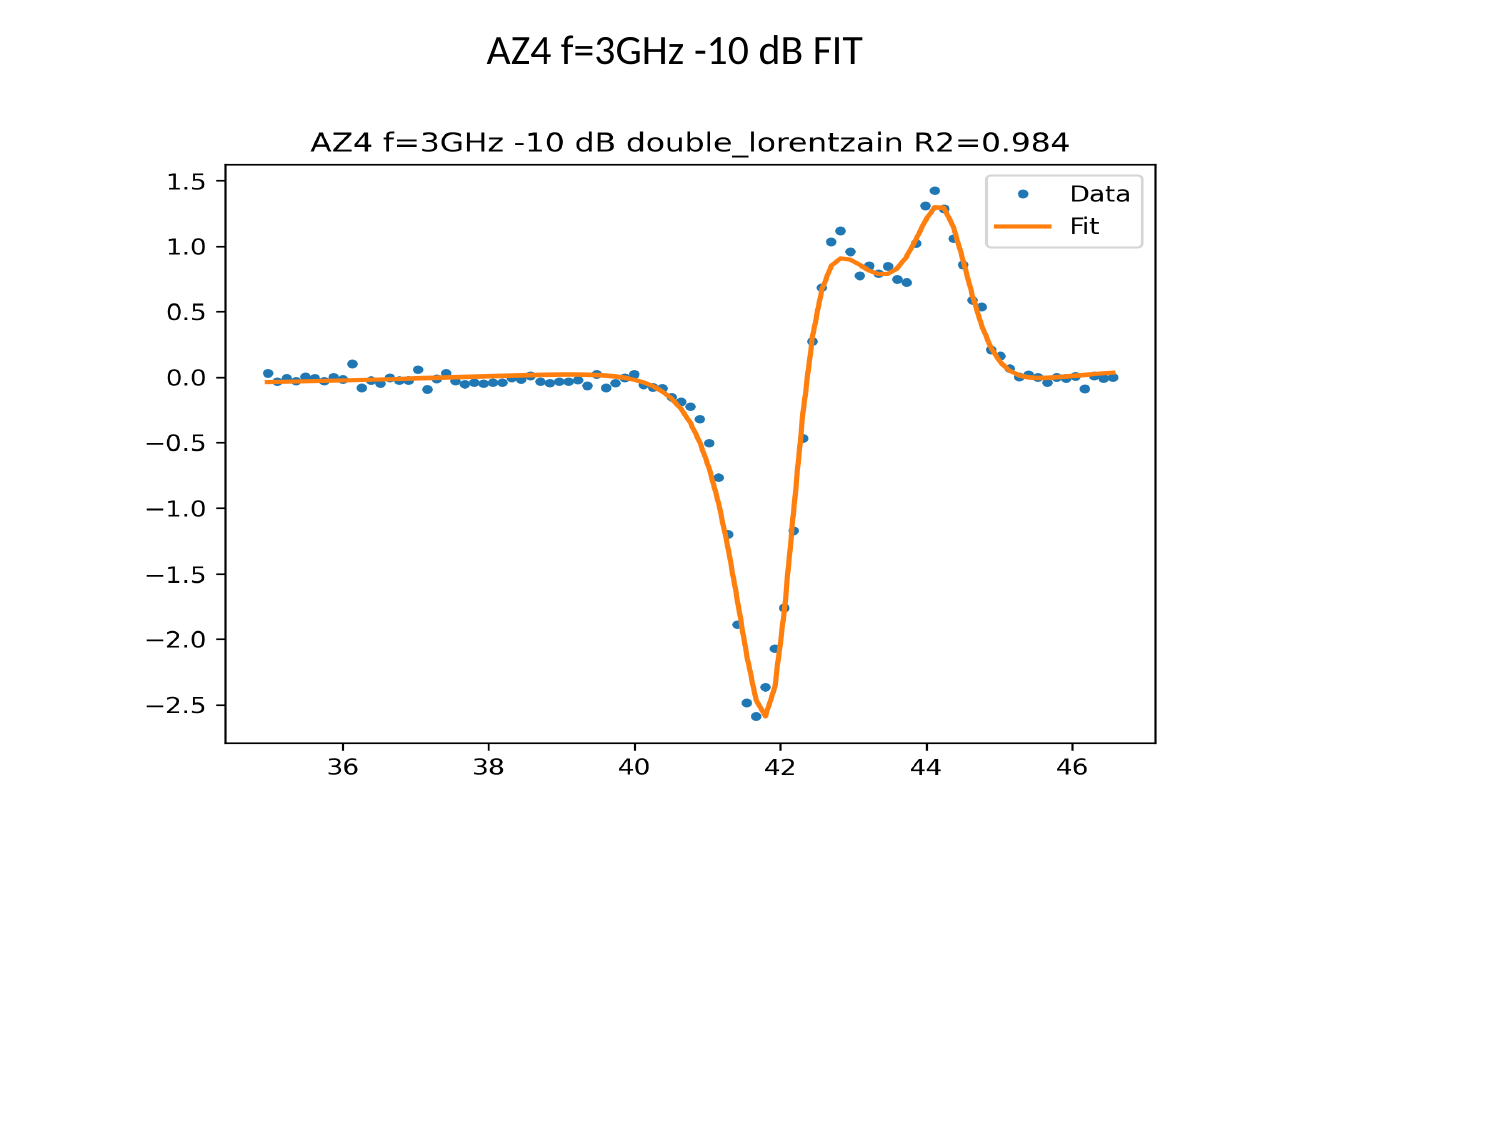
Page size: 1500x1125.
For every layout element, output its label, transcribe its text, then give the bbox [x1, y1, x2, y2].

text_box AZ4 f=3GHz -10 dB FIT [471, 15, 879, 73]
picture [74, 74, 1276, 826]
